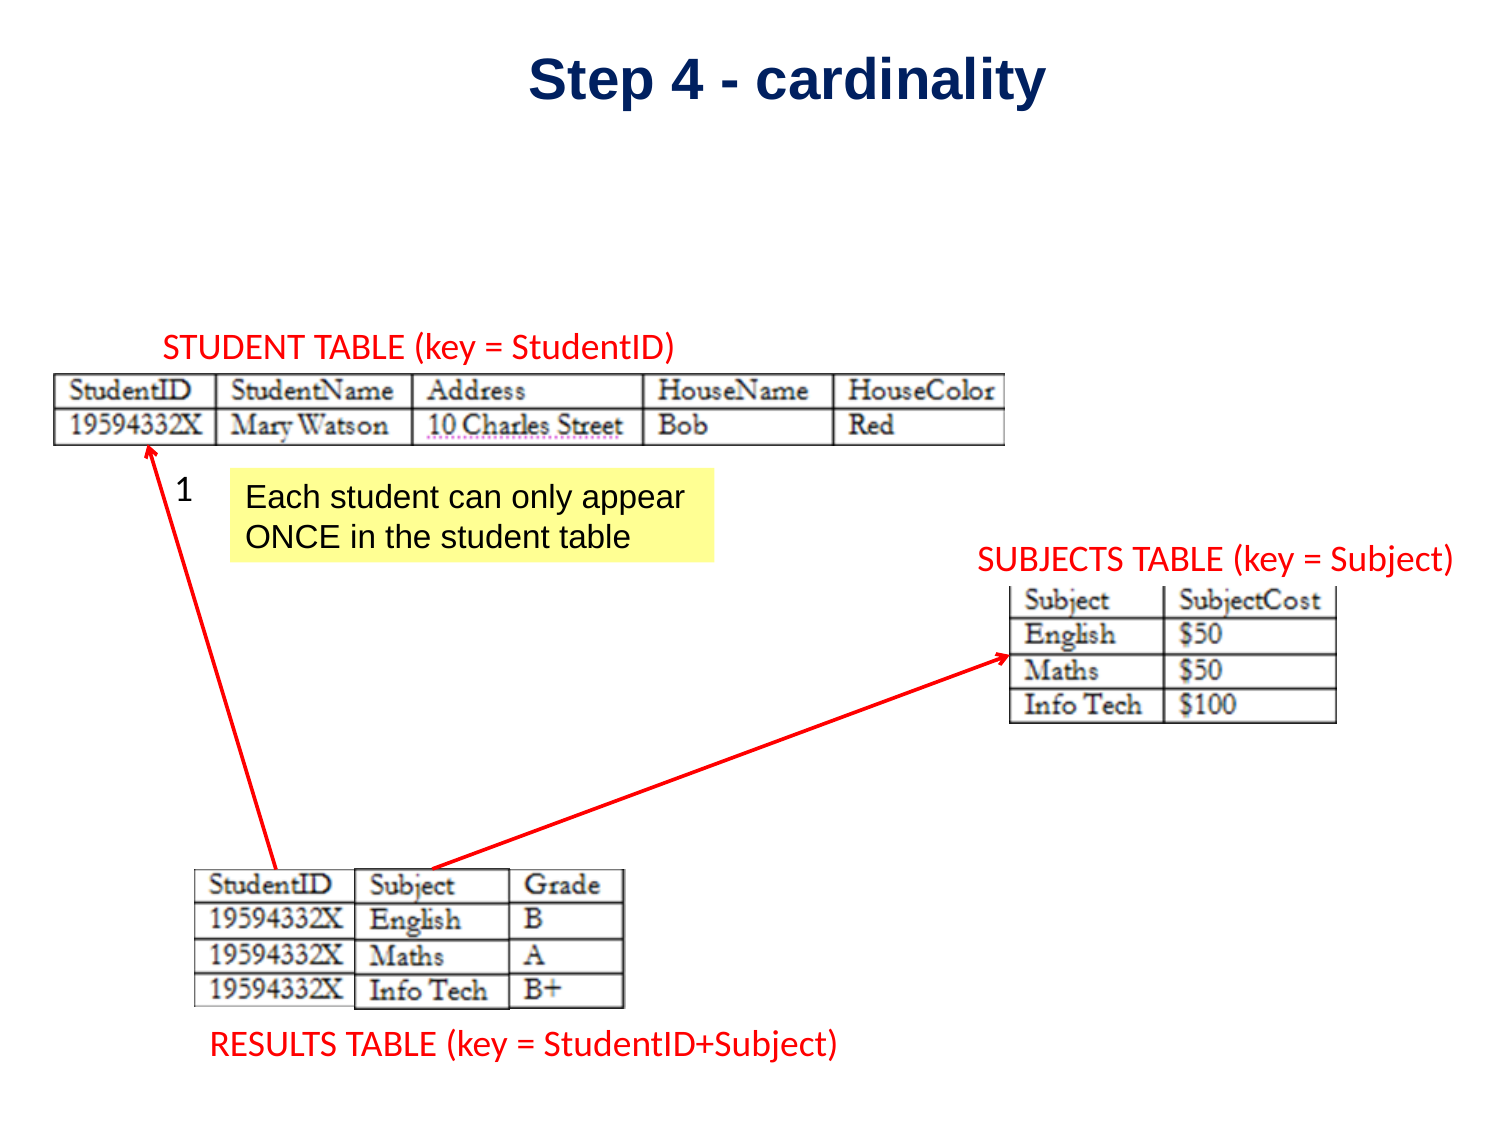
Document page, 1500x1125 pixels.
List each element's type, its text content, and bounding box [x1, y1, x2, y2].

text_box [613, 472, 829, 1051]
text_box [0, 592, 425, 722]
picture [194, 868, 613, 1010]
text_box RESULTS TABLE (key = StudentID+Subject) [194, 1011, 951, 1072]
title Step 4 - cardinality [125, 18, 1452, 120]
picture [1009, 585, 1337, 724]
picture [52, 373, 1005, 446]
text_box SUBJECTS TABLE (key = Subject) [962, 527, 1500, 587]
text_box STUDENT TABLE (key = StudentID) [147, 314, 904, 371]
text_box 1 [159, 456, 219, 516]
text_box Each student can only appear ONCE in the student table [230, 467, 715, 563]
